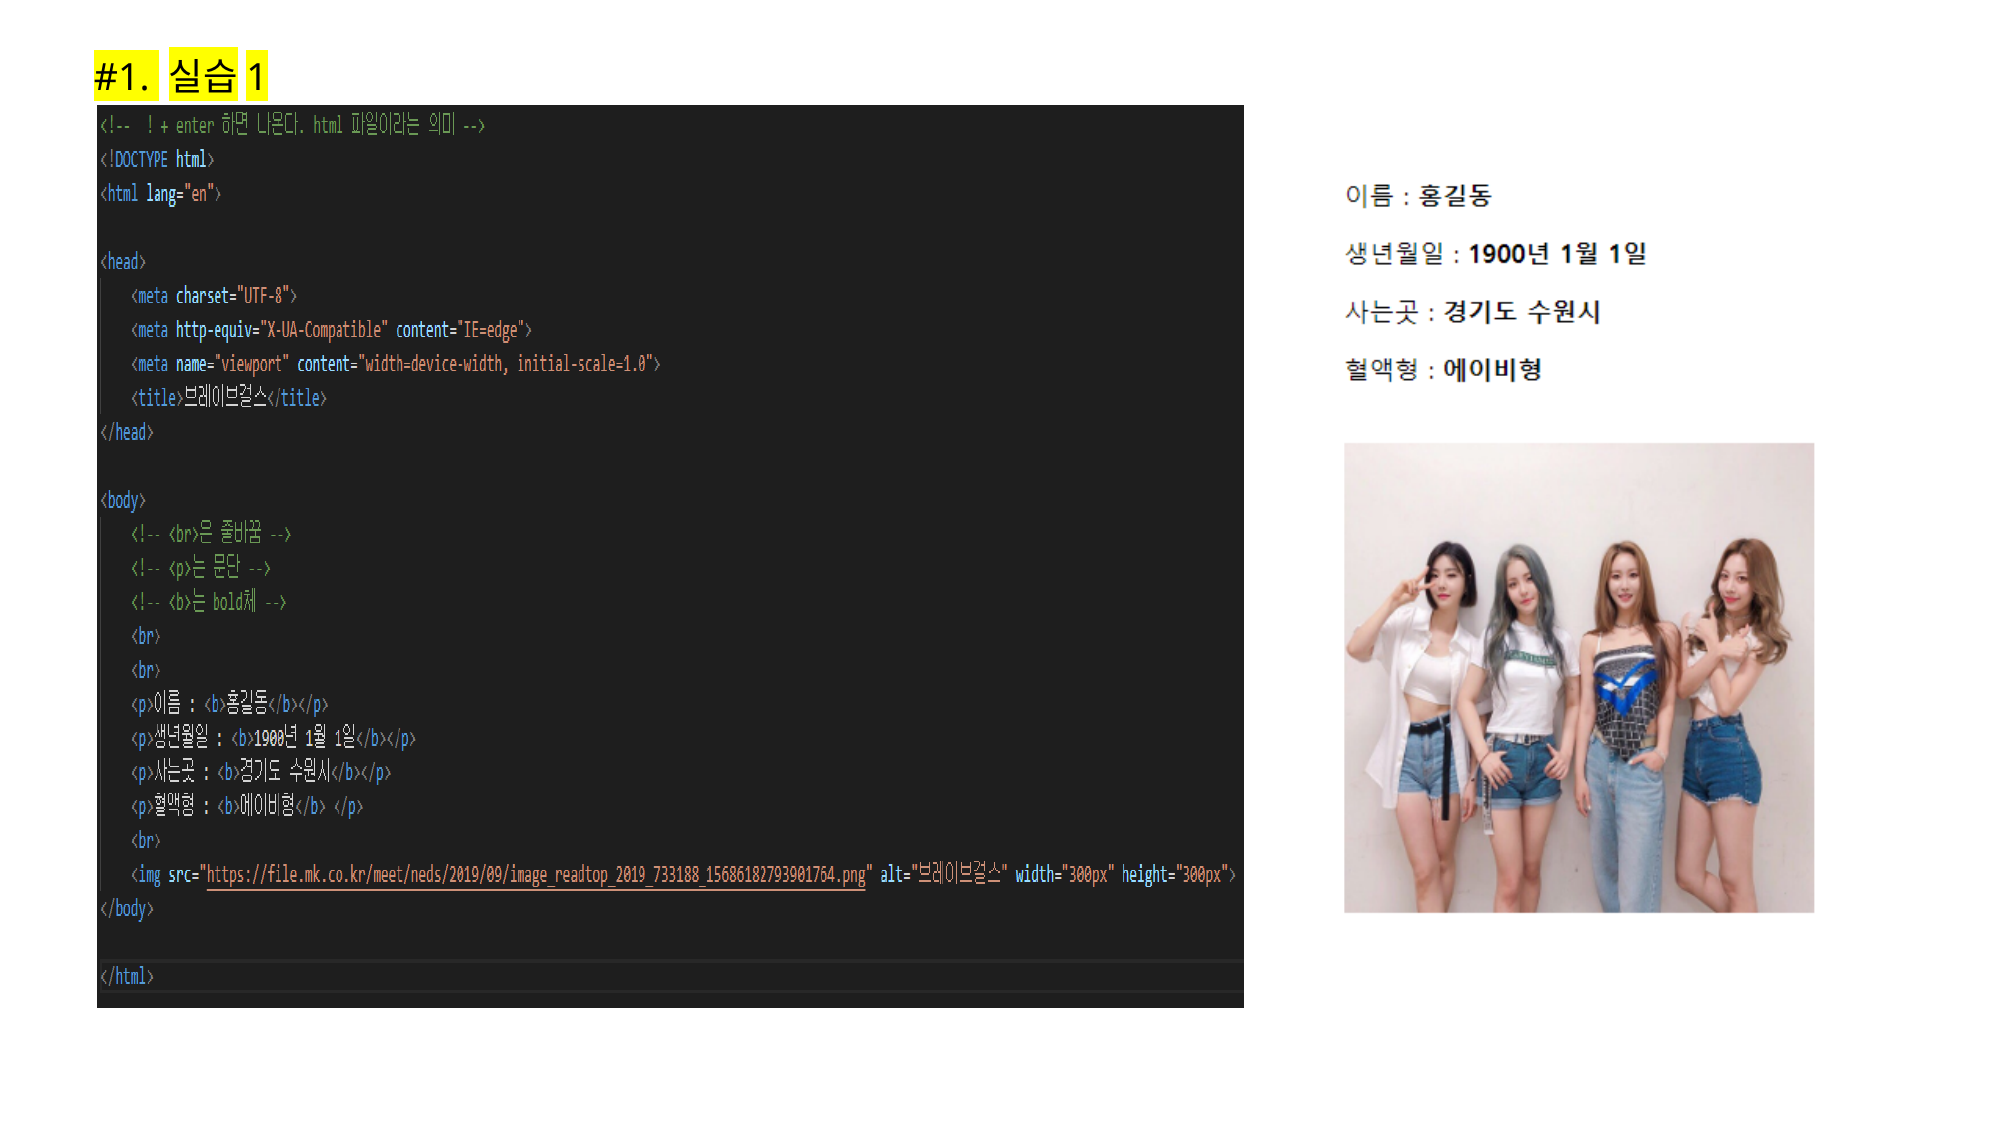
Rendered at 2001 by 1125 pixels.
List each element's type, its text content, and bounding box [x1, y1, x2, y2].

picture [1343, 163, 1943, 921]
text_box #1. 실습1 [79, 45, 1373, 105]
picture [97, 105, 1244, 1008]
